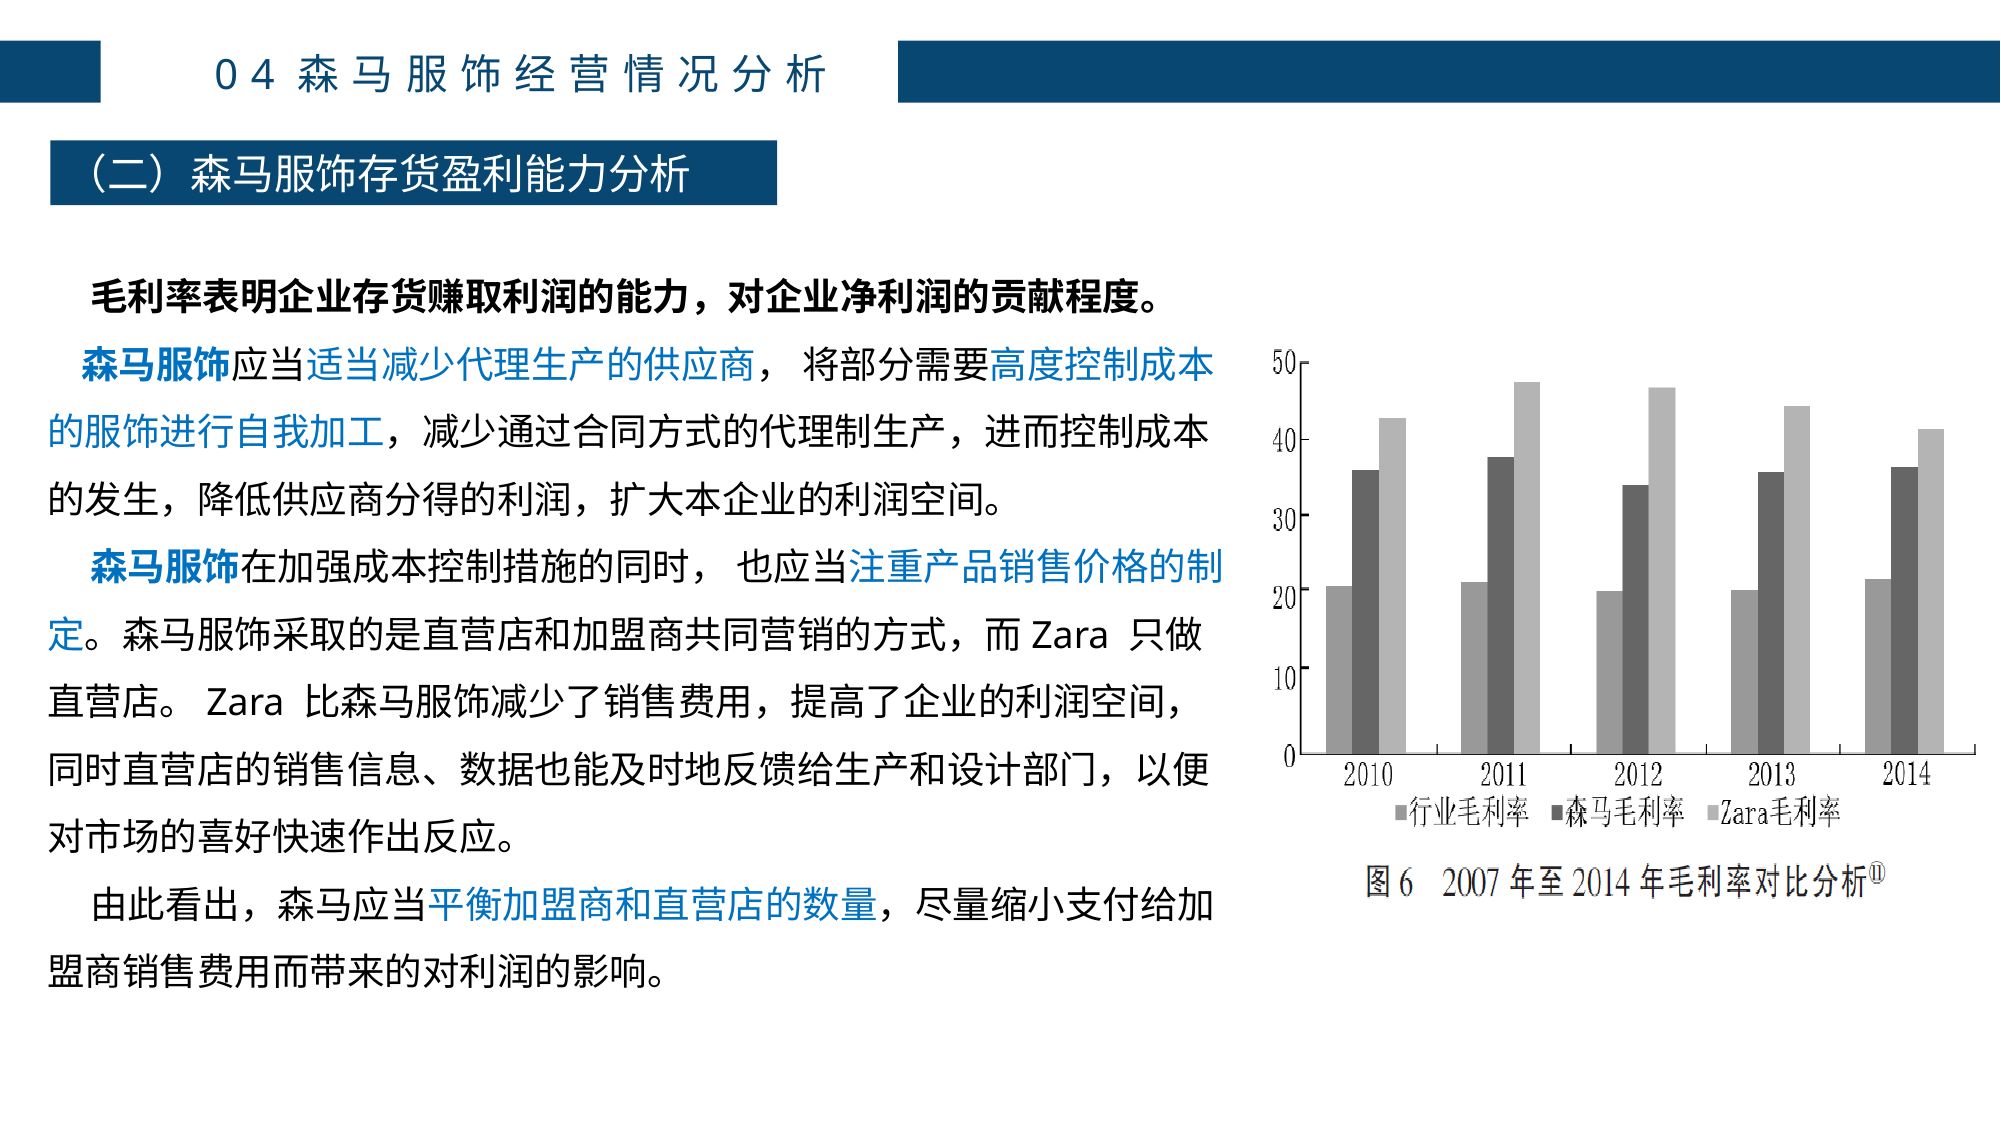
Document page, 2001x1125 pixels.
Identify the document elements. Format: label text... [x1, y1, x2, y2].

picture [1248, 324, 2000, 918]
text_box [0, 40, 2000, 157]
text_box （二）森马服饰存货盈利能力分析 [50, 157, 778, 206]
text_box 毛利率表明企业存货赚取利润的能力，对企业净利润的贡献程度。 森马服饰应当适当减少代理生产的供应商， 将部分需要高度控制成本的服饰进行自我加工，减少通过合同方式的代理制生产，进而控制成本的发生，降低供应商分得的利润，扩大本企业的利润空间。 森马服饰在加强成本控制措施的同时， 也应当注重产品销售价格的制定。森马服饰采取的是直营店和加盟商共同营销的方式，而Zara 只做直营店。Zara 比森马服饰减少了销售费用，提高了企业的利润空间，同时直营店的销售信息、数据也能及时地反馈给生产和设计部门，以便对市场的喜好快速作出反应。 由此看出，森马应当平衡加盟商和直营店的数量，尽量缩小支付给加盟商销售费用而带来的对利润的影响。 [32, 243, 1249, 1001]
